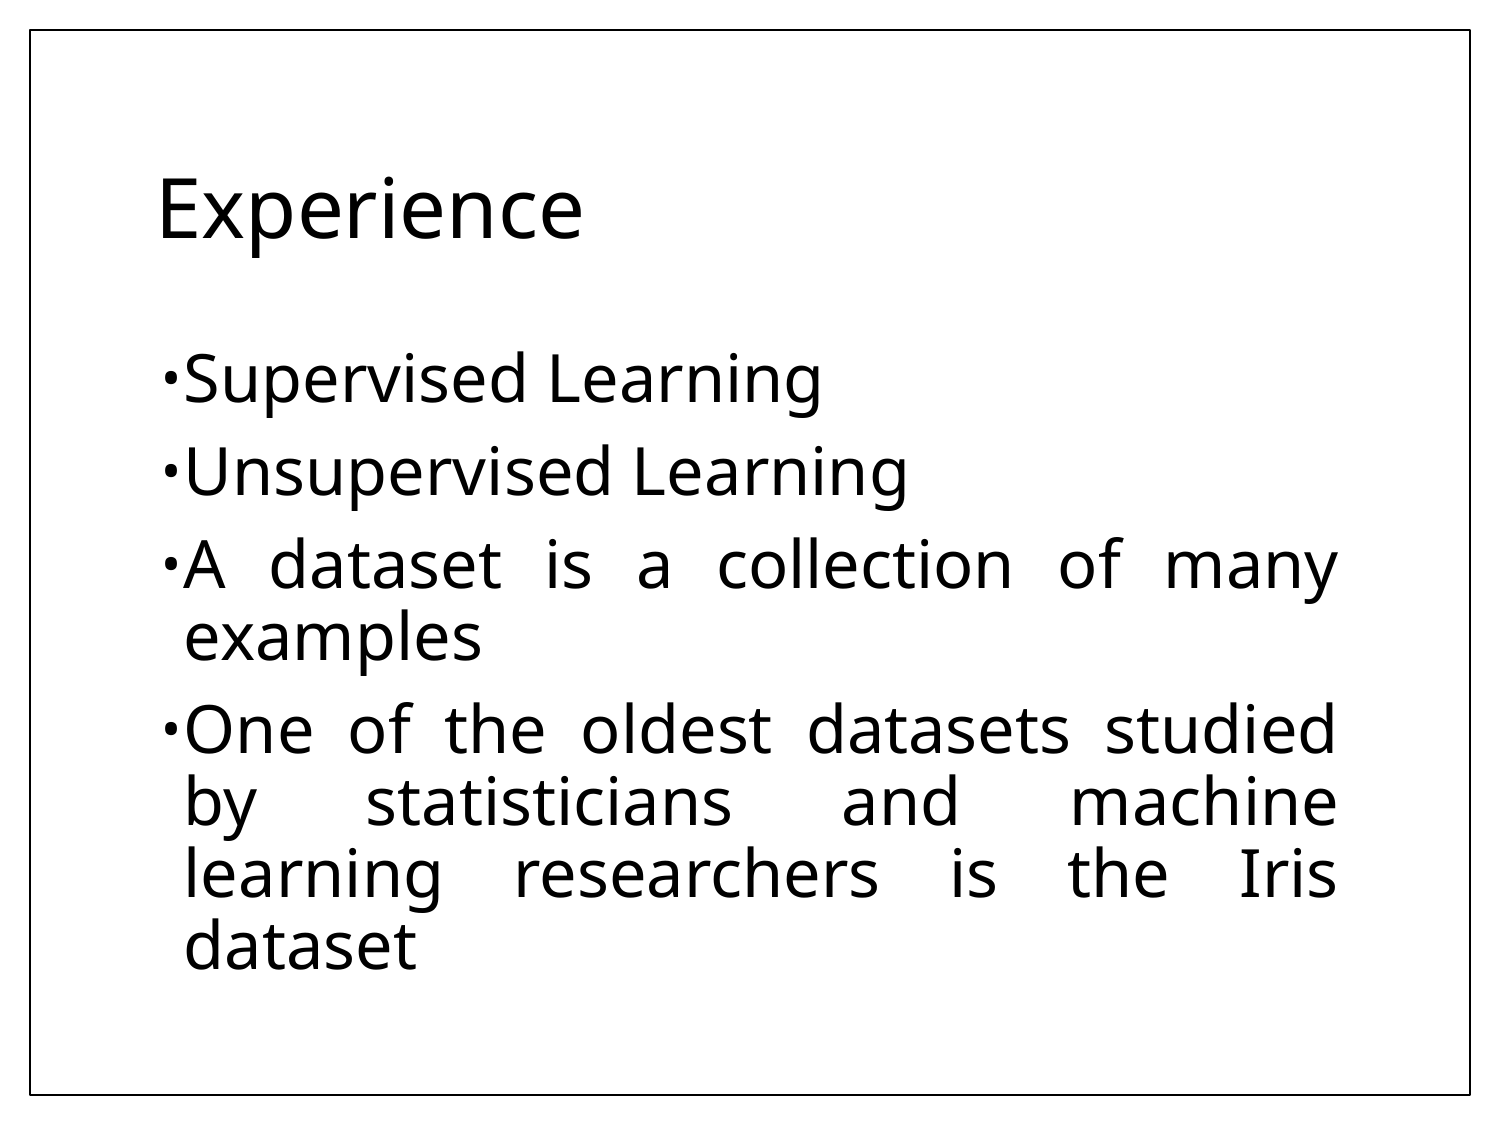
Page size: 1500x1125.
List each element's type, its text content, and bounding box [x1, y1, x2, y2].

list Supervised Learning Unsupervised Learning A dataset is a collection of many examples One of the oldest datasets studied by statisticians and machine learning researchers is the Iris dataset [140, 337, 1356, 1000]
title Experience [140, 99, 1356, 323]
